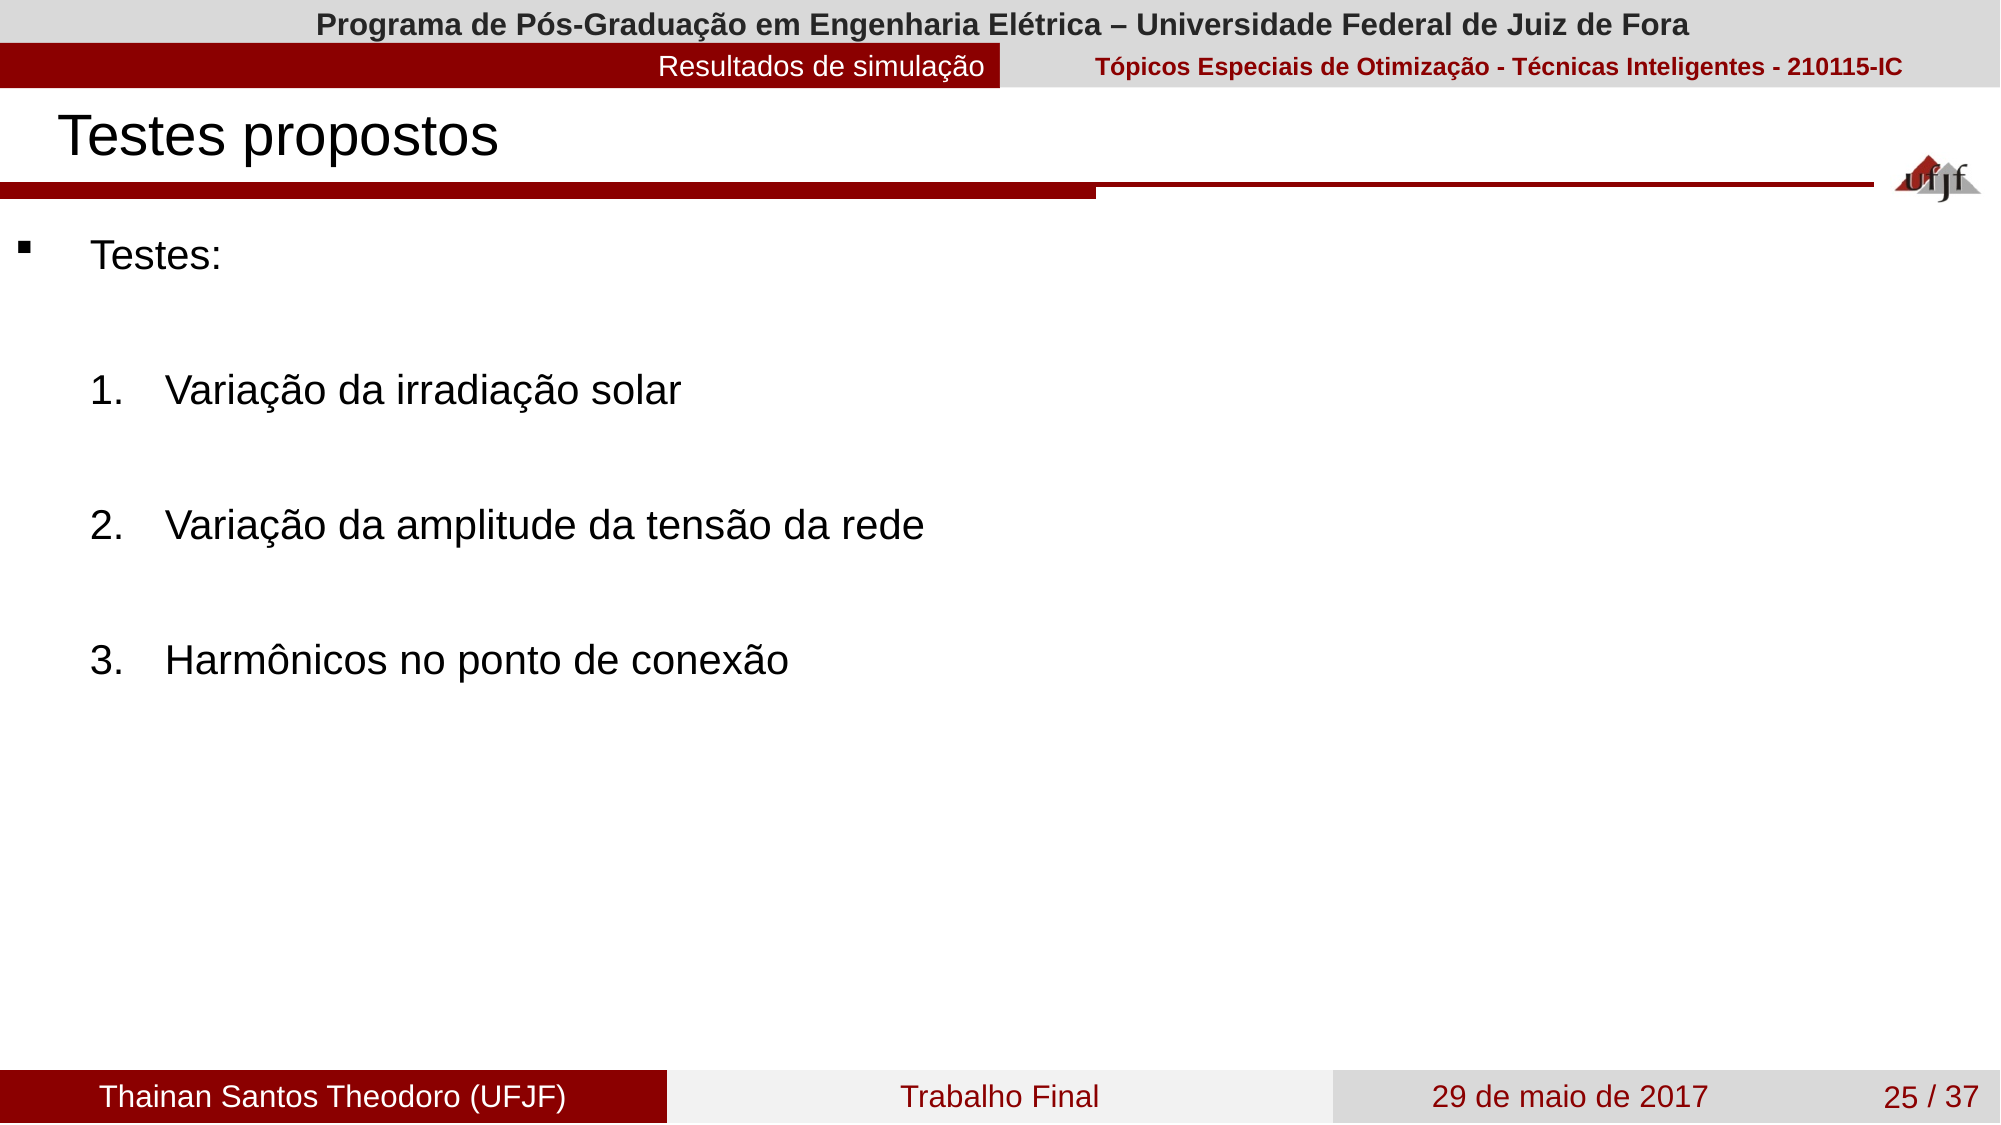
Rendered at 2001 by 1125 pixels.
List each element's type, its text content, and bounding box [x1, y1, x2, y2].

slide_number 25 [1868, 1070, 1957, 1113]
text_box Testes propostos [43, 90, 2000, 175]
text_box Resultados de simulação [0, 39, 1000, 90]
picture [1890, 175, 1985, 202]
text_box Testes: Variação da irradiação solar Variação da amplitude da tensão da rede Harmônicos no ponto de conexão [0, 202, 2000, 690]
